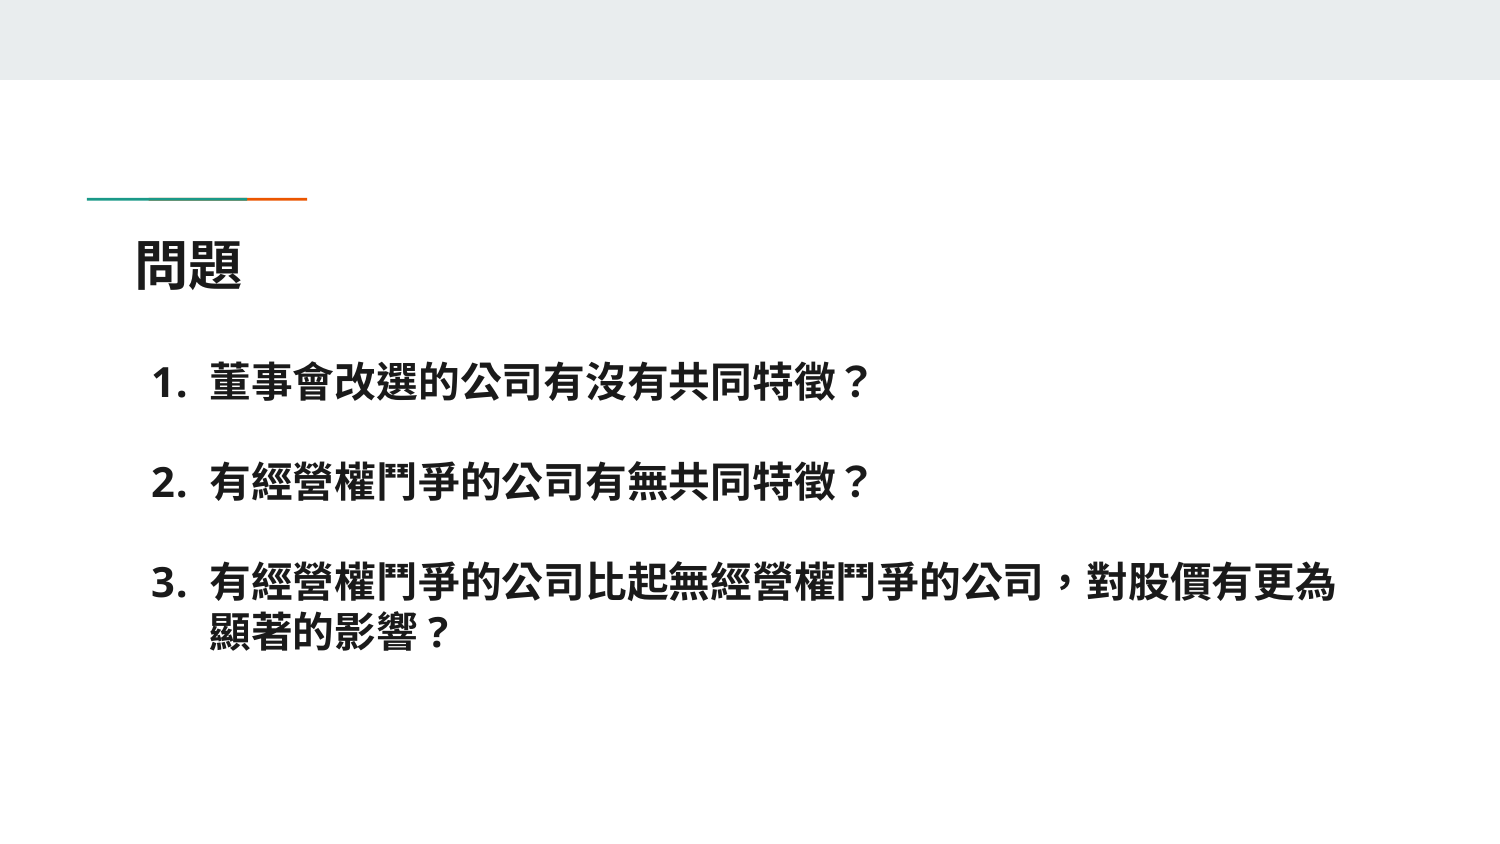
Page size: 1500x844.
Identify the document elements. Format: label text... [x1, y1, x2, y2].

list 董事會改選的公司有沒有共同特徵？ 有經營權鬥爭的公司有無共同特徵？ 有經營權鬥爭的公司比起無經營權鬥爭的公司，對股價有更為顯著的影響? [119, 341, 1371, 712]
title 問題 [119, 216, 1381, 305]
